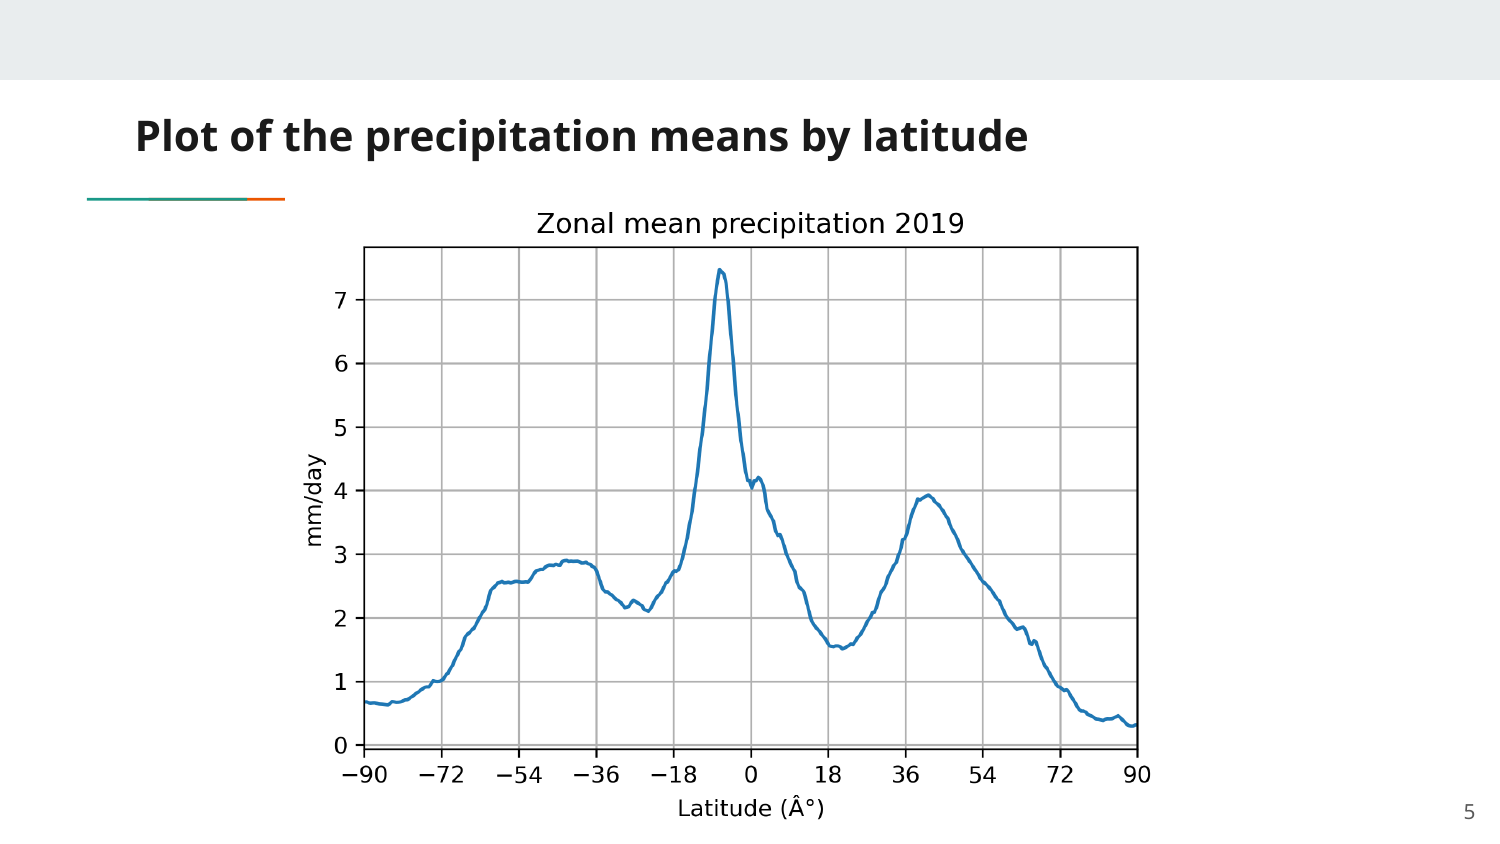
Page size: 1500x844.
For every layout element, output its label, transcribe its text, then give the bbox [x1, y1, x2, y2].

picture [285, 195, 1168, 837]
slide_number ‹#› [1400, 779, 1491, 844]
title Plot of the precipitation means by latitude [119, 91, 1381, 180]
